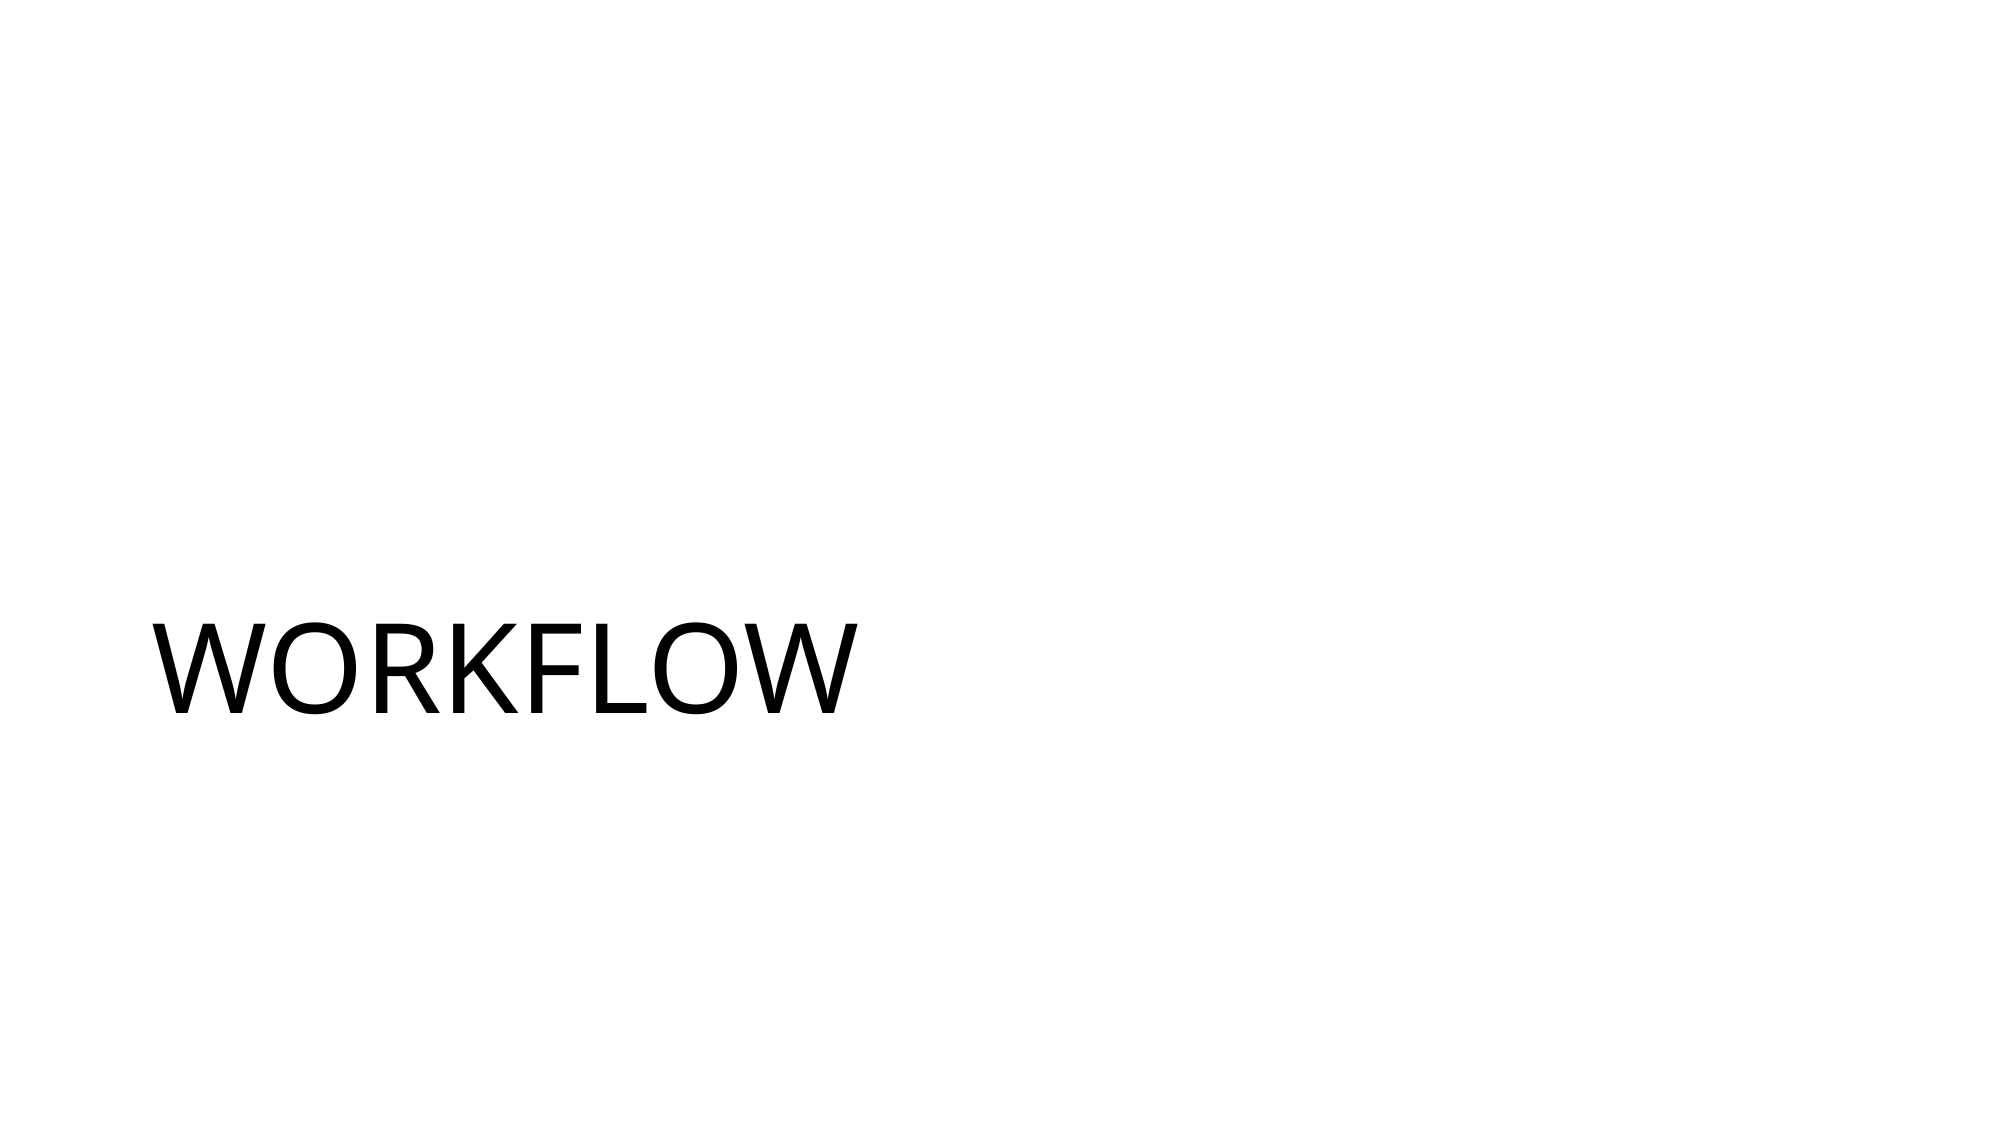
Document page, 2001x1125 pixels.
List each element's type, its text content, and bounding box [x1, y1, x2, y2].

title WORKFLOW [136, 280, 1862, 749]
